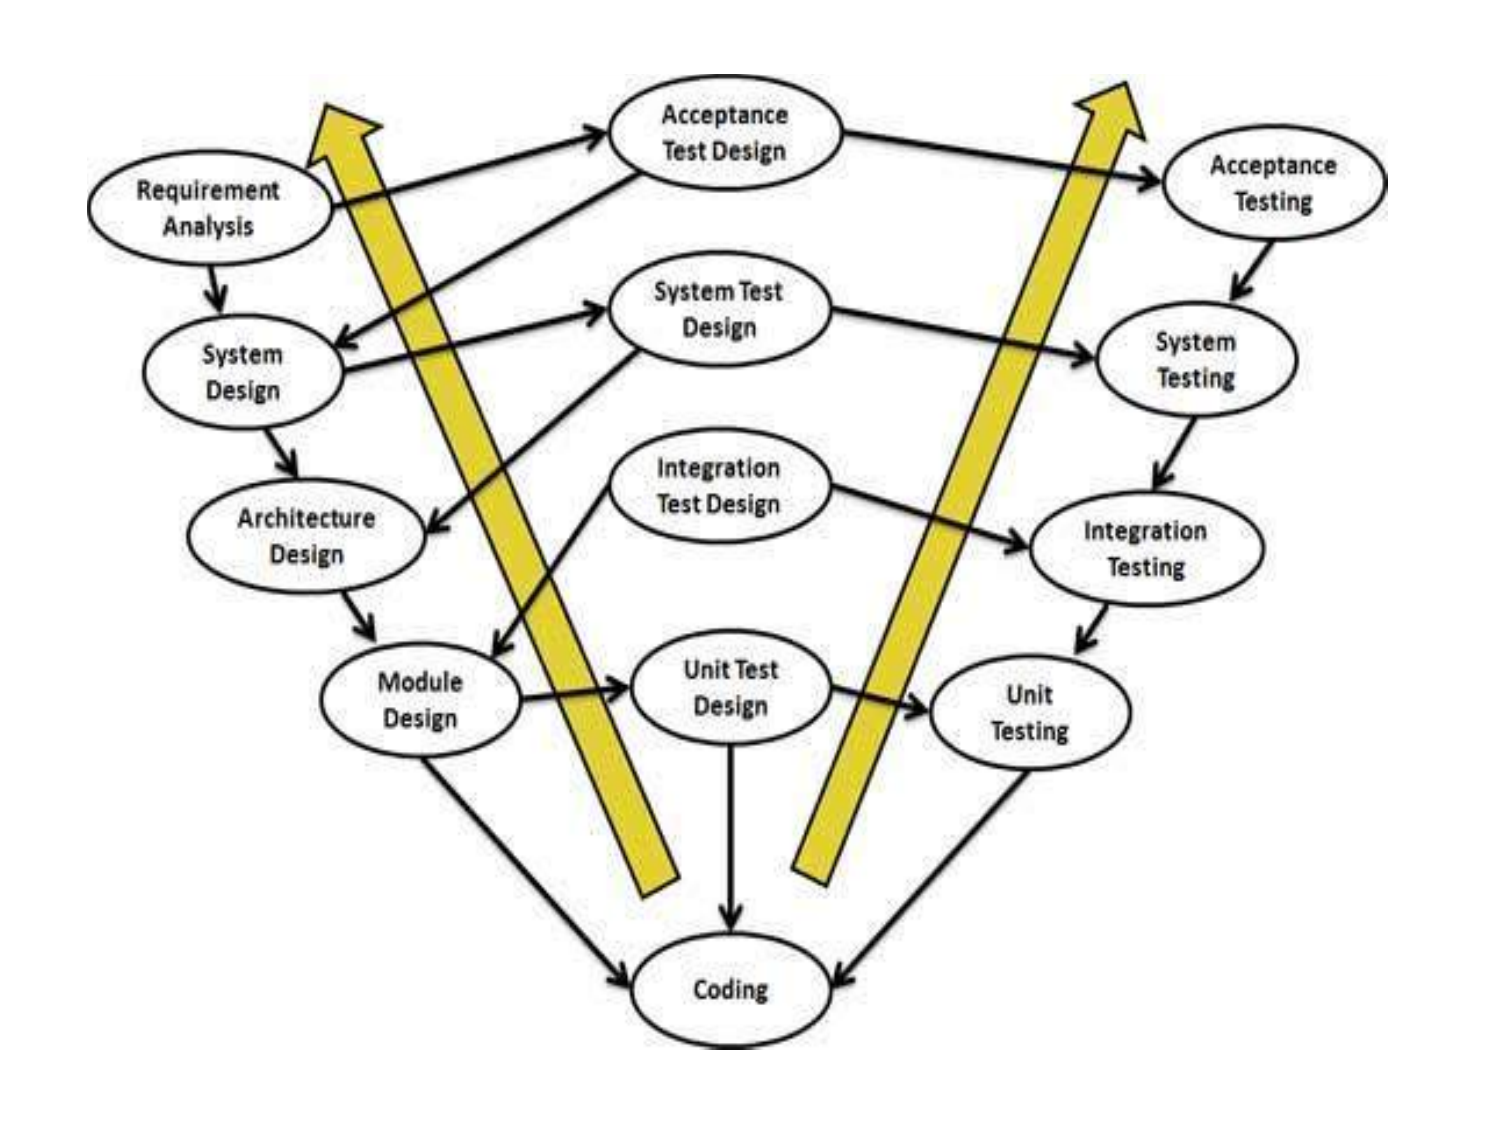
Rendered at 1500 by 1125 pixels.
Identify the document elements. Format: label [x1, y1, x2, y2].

list [87, 74, 1388, 1051]
